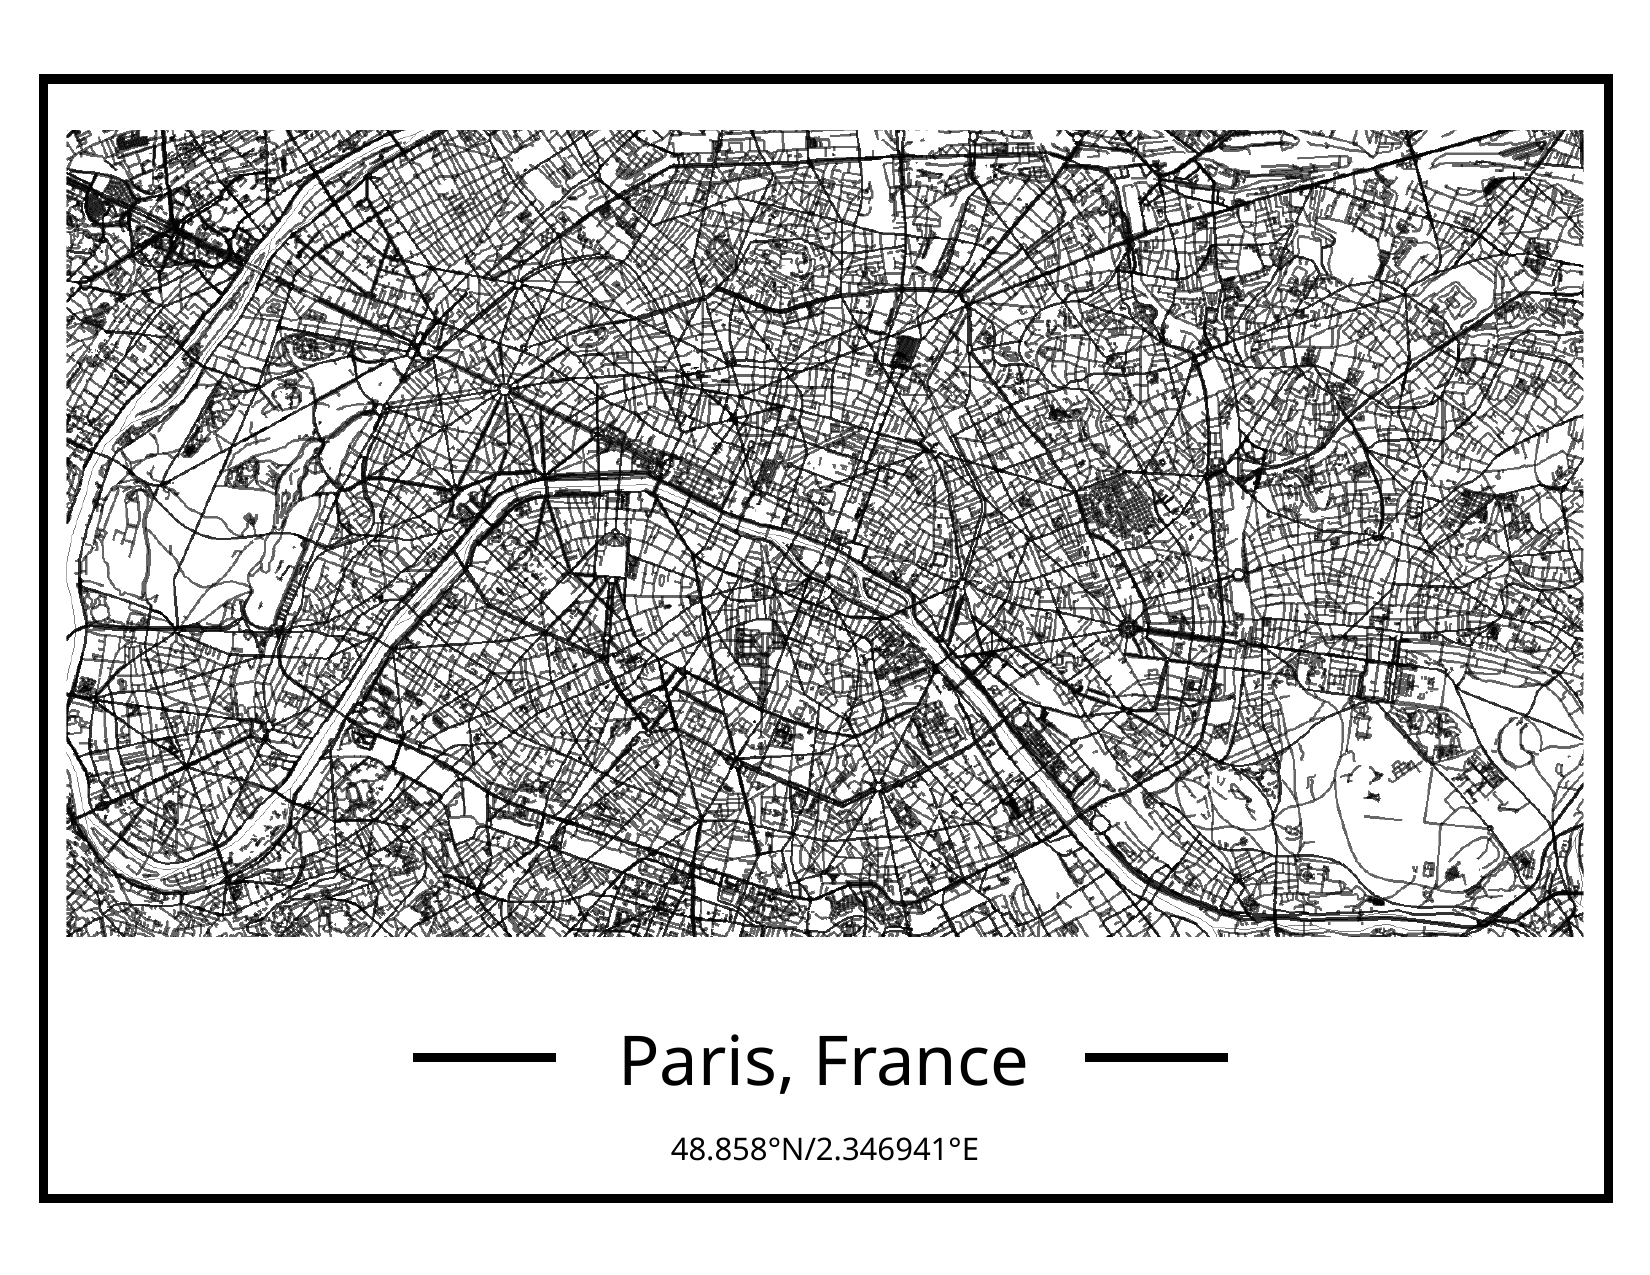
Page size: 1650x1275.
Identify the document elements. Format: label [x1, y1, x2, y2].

text_box [43, 78, 1609, 1199]
picture [66, 130, 1584, 946]
